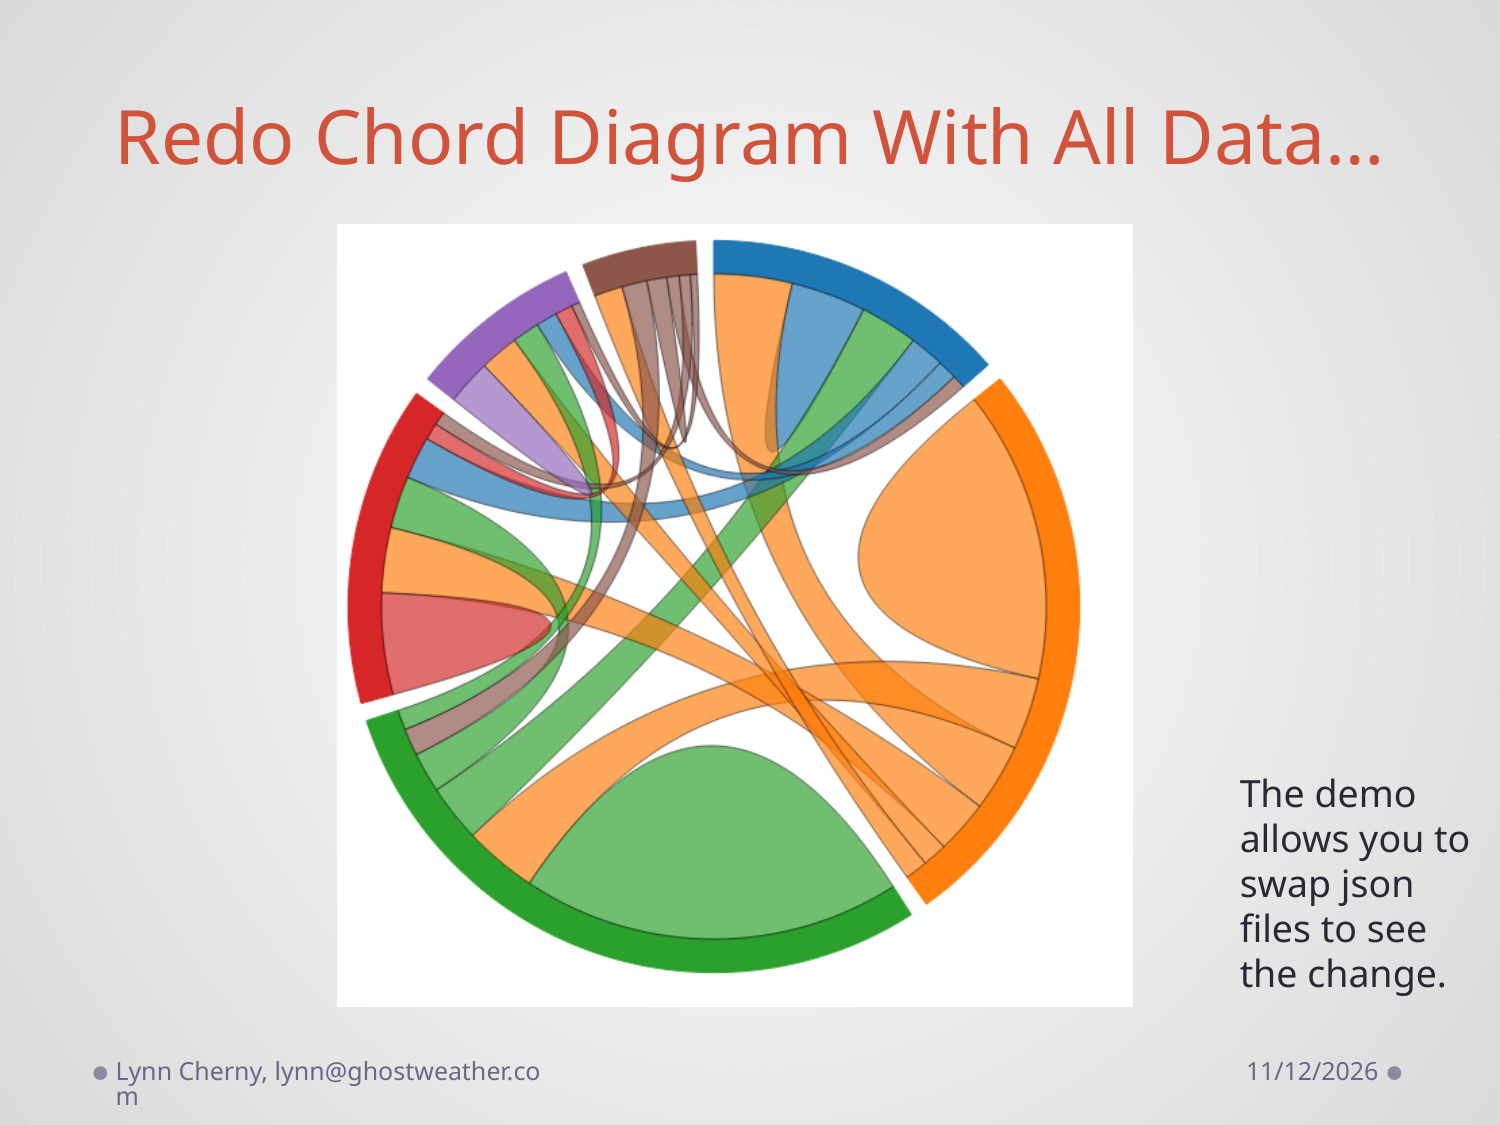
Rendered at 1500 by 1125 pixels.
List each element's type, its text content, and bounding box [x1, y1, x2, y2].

footer Lynn Cherny, lynn@ghostweather.com [108, 1042, 576, 1103]
picture [337, 224, 1134, 1008]
title Redo Chord Diagram With All Data… [75, 0, 1425, 188]
text_box The demo allows you to swap json files to see the change. [1224, 762, 1500, 1003]
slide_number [1043, 1042, 1386, 1103]
